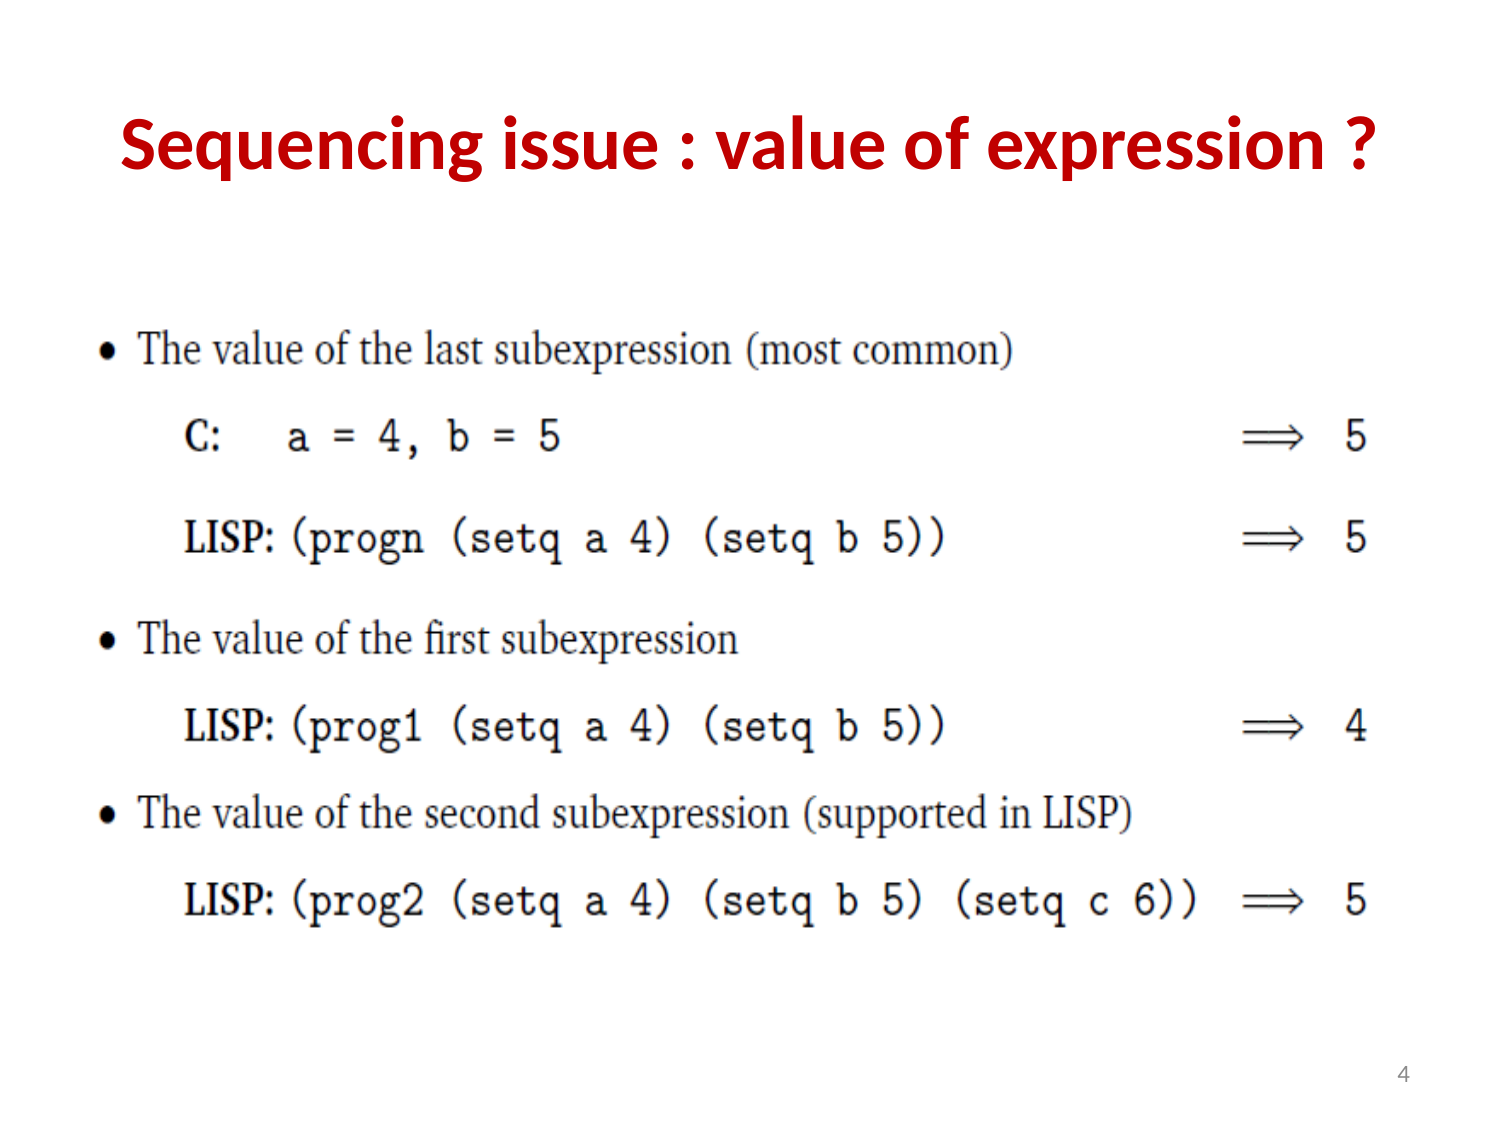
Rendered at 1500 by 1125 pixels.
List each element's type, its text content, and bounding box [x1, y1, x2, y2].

slide_number 4 [1074, 1042, 1425, 1103]
title Sequencing issue : value of expression ? [75, 45, 1425, 233]
picture [62, 318, 1408, 951]
